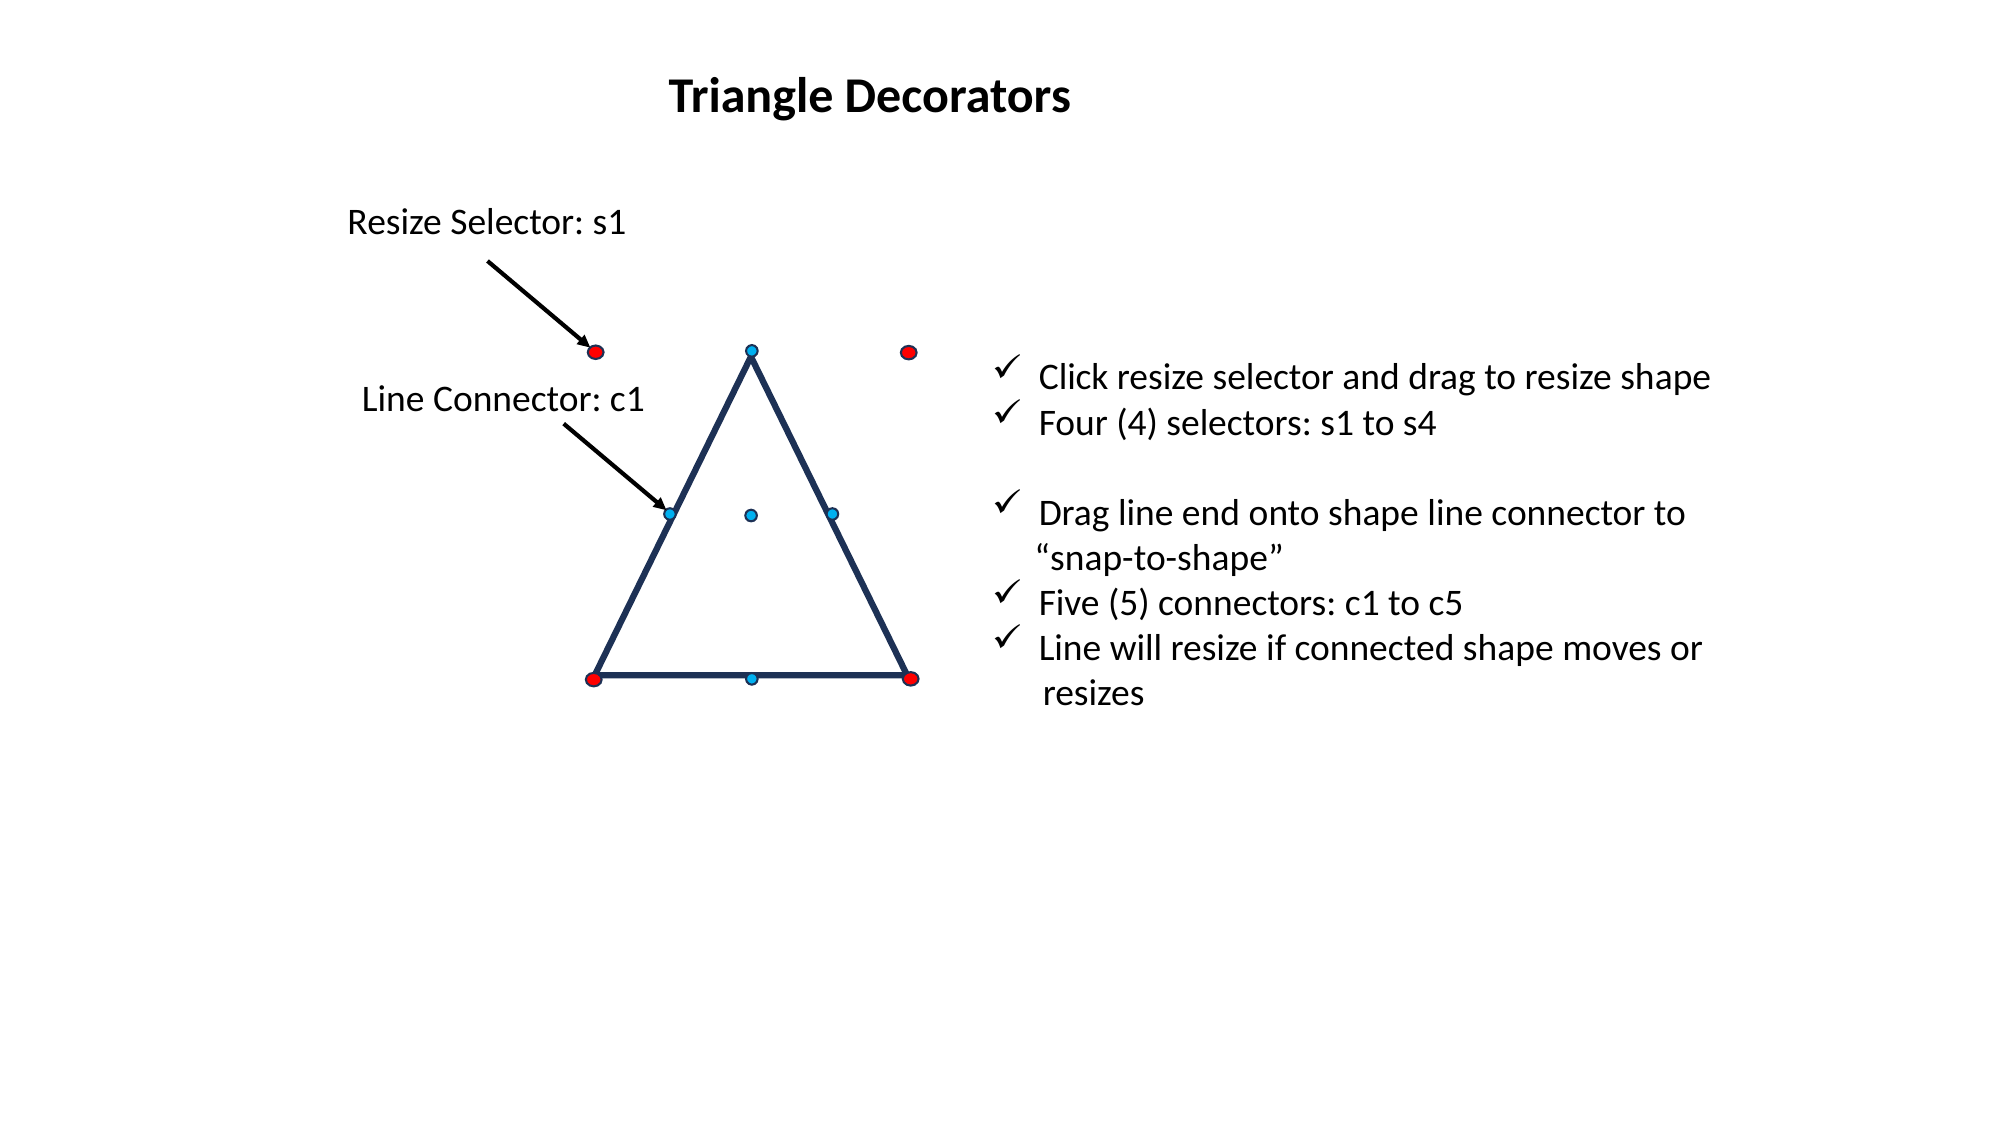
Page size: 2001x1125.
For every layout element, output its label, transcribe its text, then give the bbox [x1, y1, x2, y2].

text_box [825, 507, 840, 521]
text_box [744, 508, 758, 523]
text_box [744, 343, 759, 358]
text_box Triangle Decorators [653, 55, 1087, 130]
text_box [663, 507, 677, 521]
text_box Click resize selector and drag to resize shape Four (4) selectors: s1 to s4 Drag line end onto shape line connector to “snap-to-shape” Five (5) connectors: c1 to c5 Line will resize if connected shape moves or resizes [977, 345, 1728, 720]
text_box [584, 671, 603, 688]
text_box [899, 344, 918, 361]
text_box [563, 423, 667, 511]
text_box [595, 358, 907, 677]
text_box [487, 260, 591, 348]
text_box Line Connector: c1 [347, 366, 661, 426]
text_box Resize Selector: s1 [332, 189, 642, 250]
text_box [744, 671, 759, 686]
text_box [586, 344, 605, 361]
text_box [901, 671, 920, 687]
